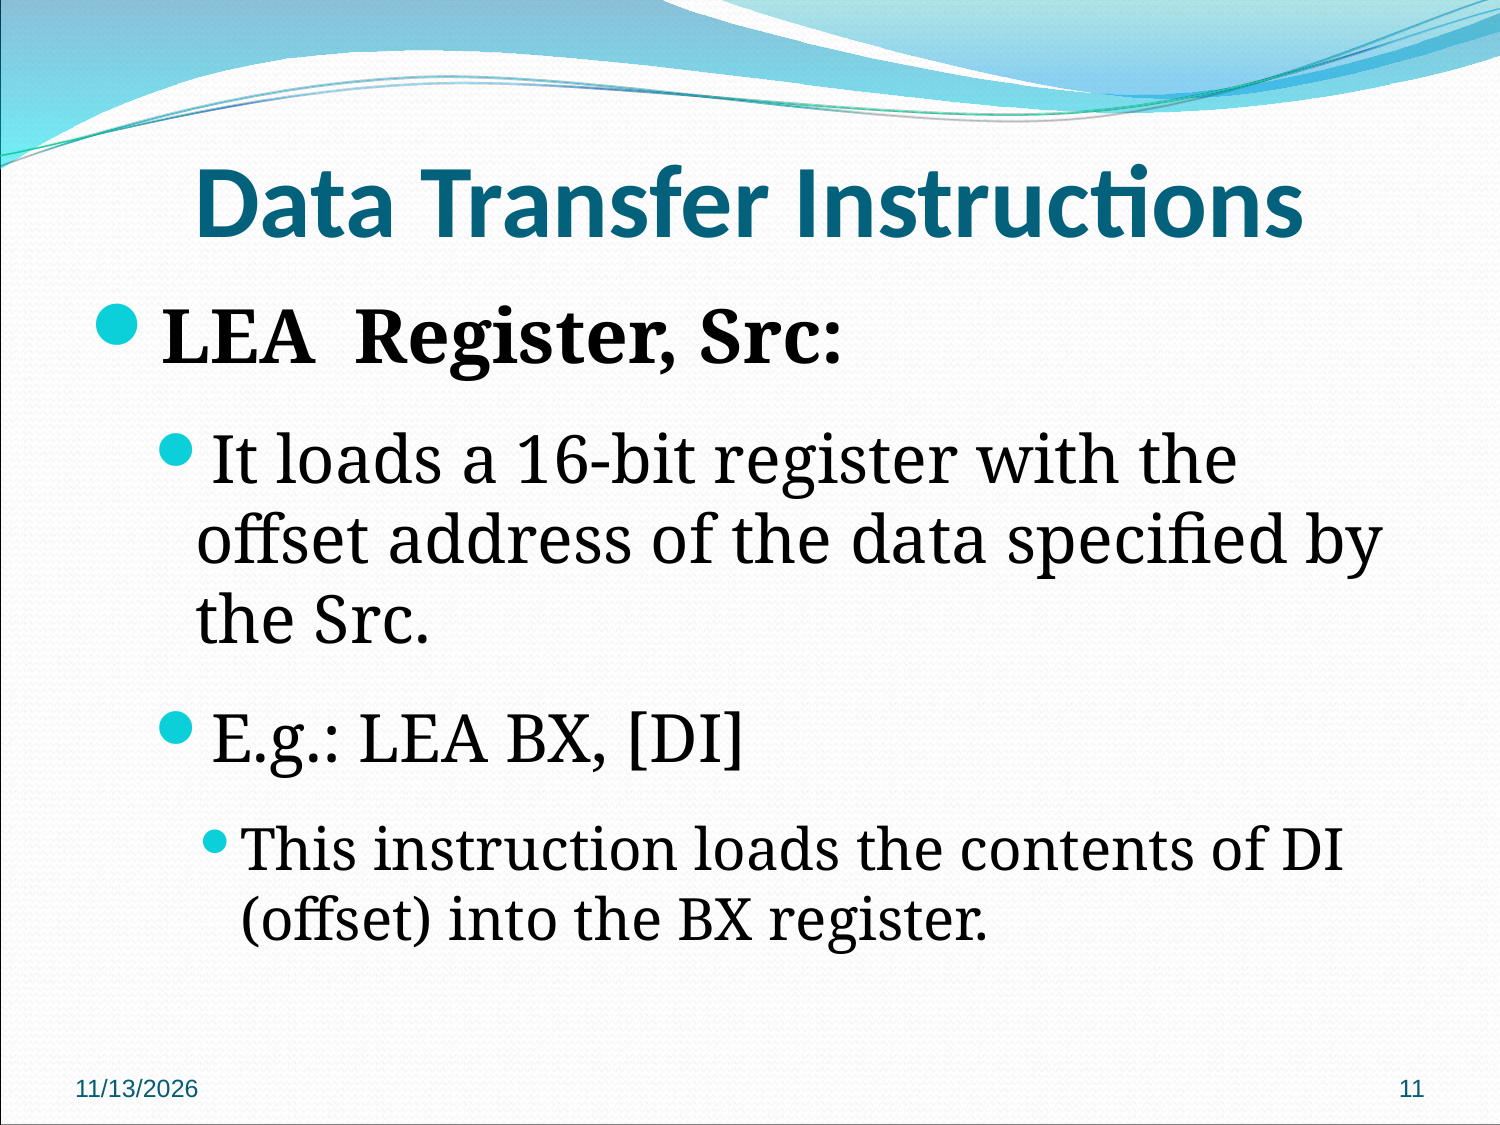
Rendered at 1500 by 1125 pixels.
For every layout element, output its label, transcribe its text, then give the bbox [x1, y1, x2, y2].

text_box 2018/9/27 [75, 1042, 425, 1103]
text_box 11 [1299, 1042, 1425, 1103]
list LEA Register, Src: It loads a 16-bit register with the offset address of the data specified by the Src. E.g.: LEA BX, [DI] This instruction loads the contents of DI (offset) into the BX register. [75, 281, 1425, 1038]
picture [0, 0, 1500, 1125]
title Data Transfer Instructions [75, 115, 1425, 258]
